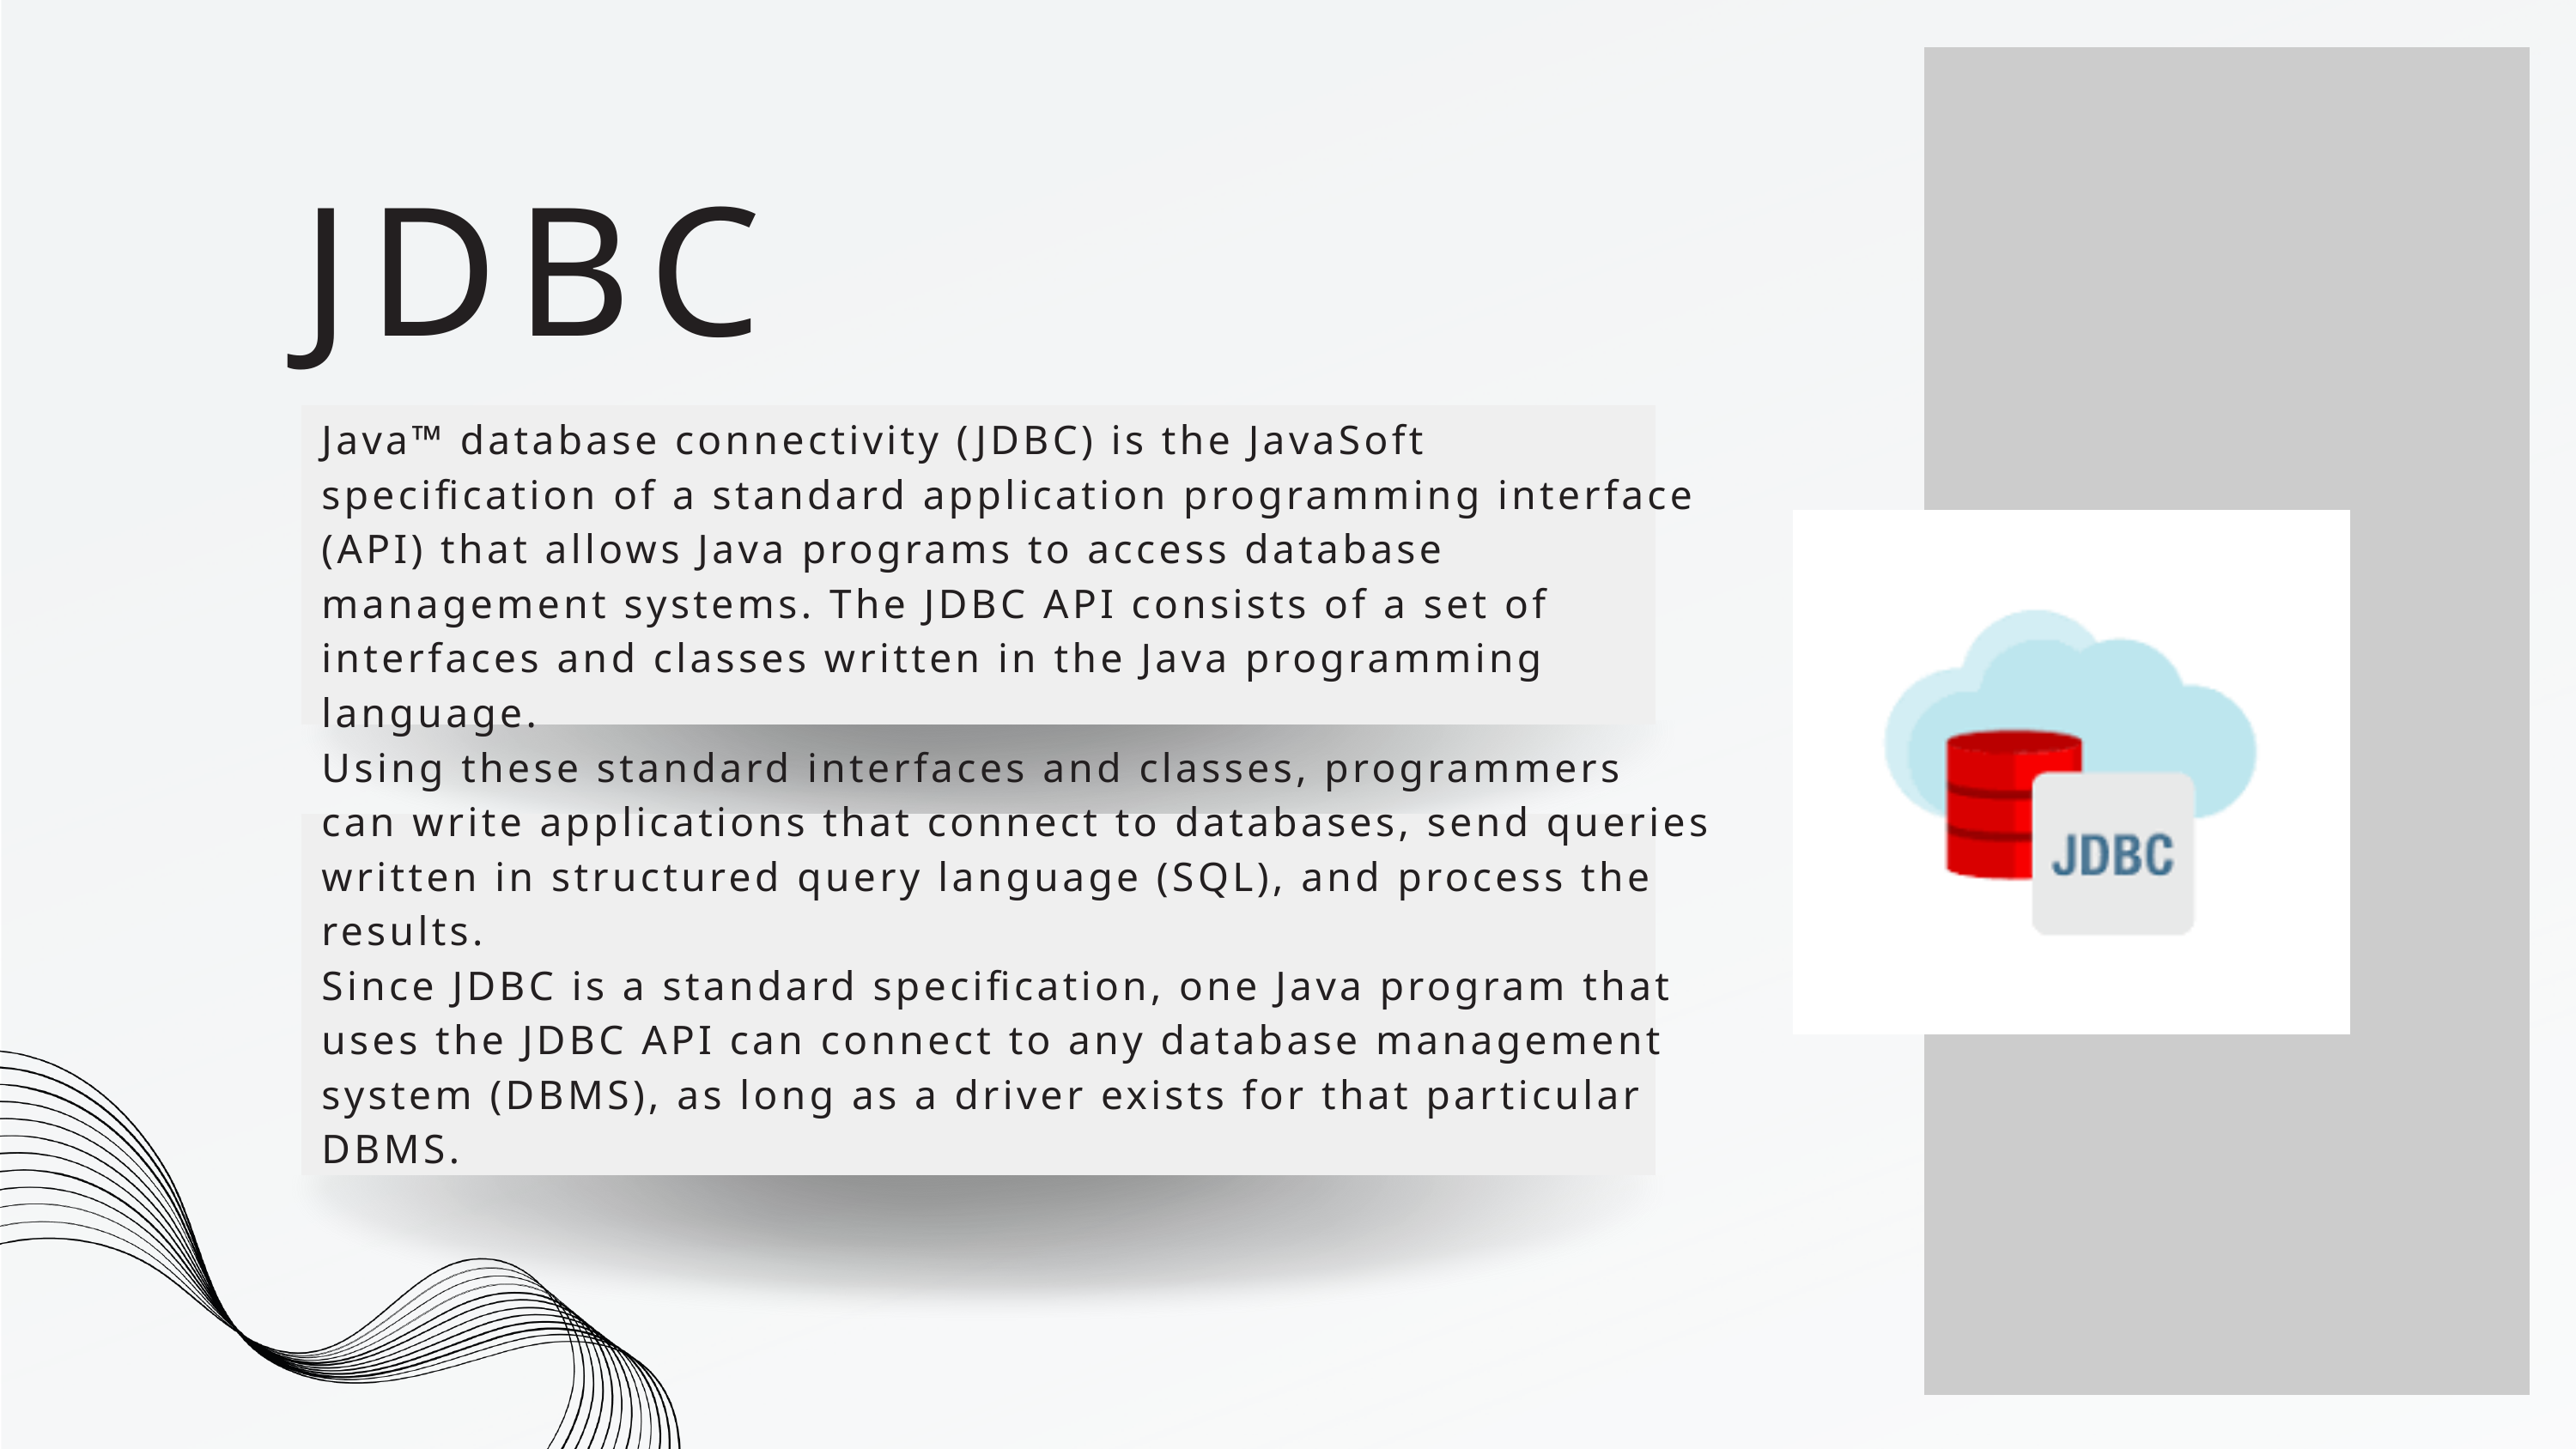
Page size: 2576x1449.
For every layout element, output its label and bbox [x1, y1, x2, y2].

text_box [301, 405, 1656, 724]
text_box [1924, 47, 2530, 1396]
picture [0, 0, 2576, 1449]
text_box [301, 813, 1656, 1176]
